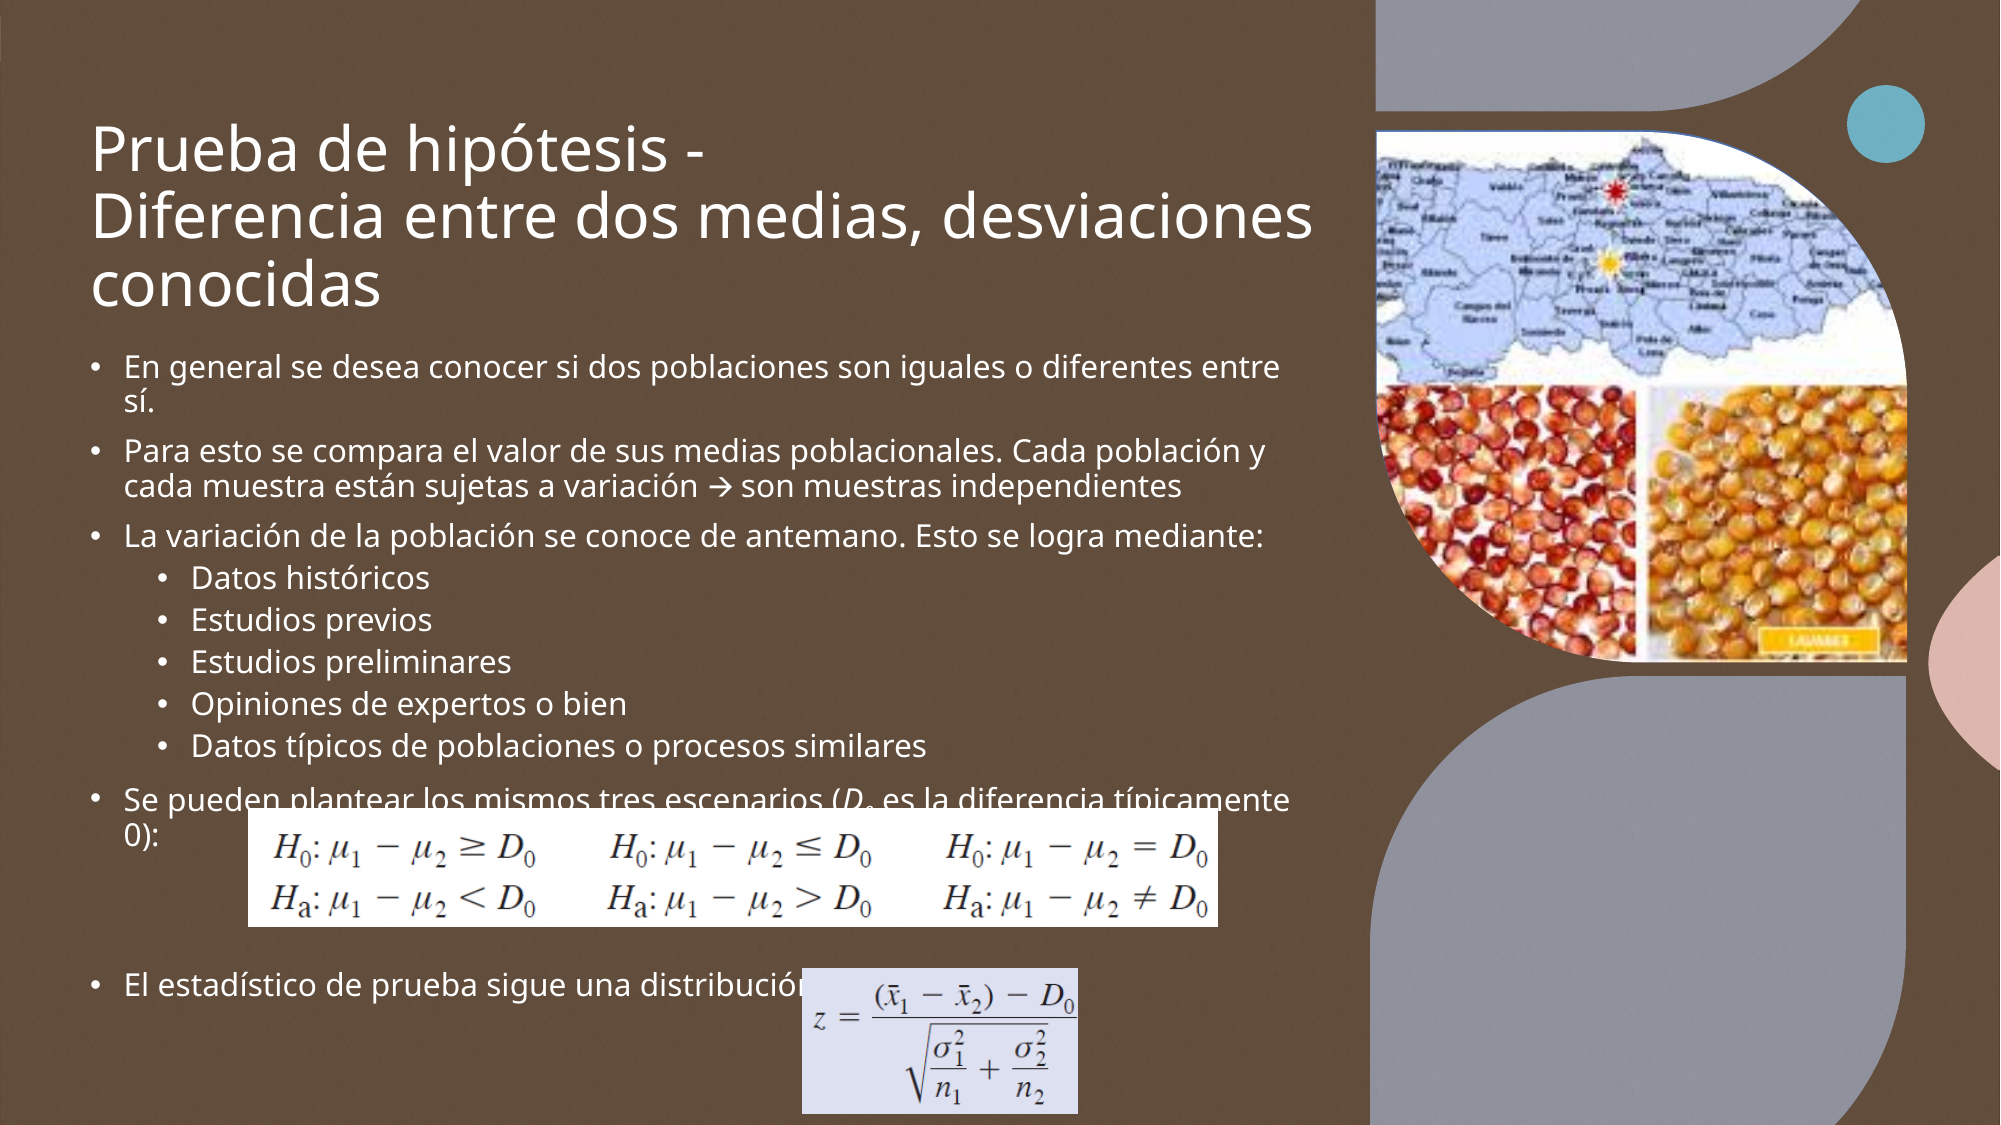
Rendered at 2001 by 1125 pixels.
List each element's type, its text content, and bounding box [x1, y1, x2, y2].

picture [1376, 131, 1908, 663]
title Prueba de hipótesis - Diferencia entre dos medias, desviaciones conocidas [75, 109, 1336, 327]
picture [247, 808, 1218, 928]
list En general se desea conocer si dos poblaciones son iguales o diferentes entre sí. Para esto se compara el valor de sus medias poblacionales. Cada población y cada muestra están sujetas a variación 🡪 son muestras independientes La variación de la población se conoce de antemano. Esto se logra mediante: Datos históricos Estudios previos Estudios preliminares Opiniones de expertos o bien Datos típicos de poblaciones o procesos similares Se pueden plantear los mismos tres escenarios (D0 es la diferencia típicamente 0): El estadístico de prueba sigue una distribución normal: [75, 343, 1336, 1014]
picture [802, 968, 1078, 1114]
